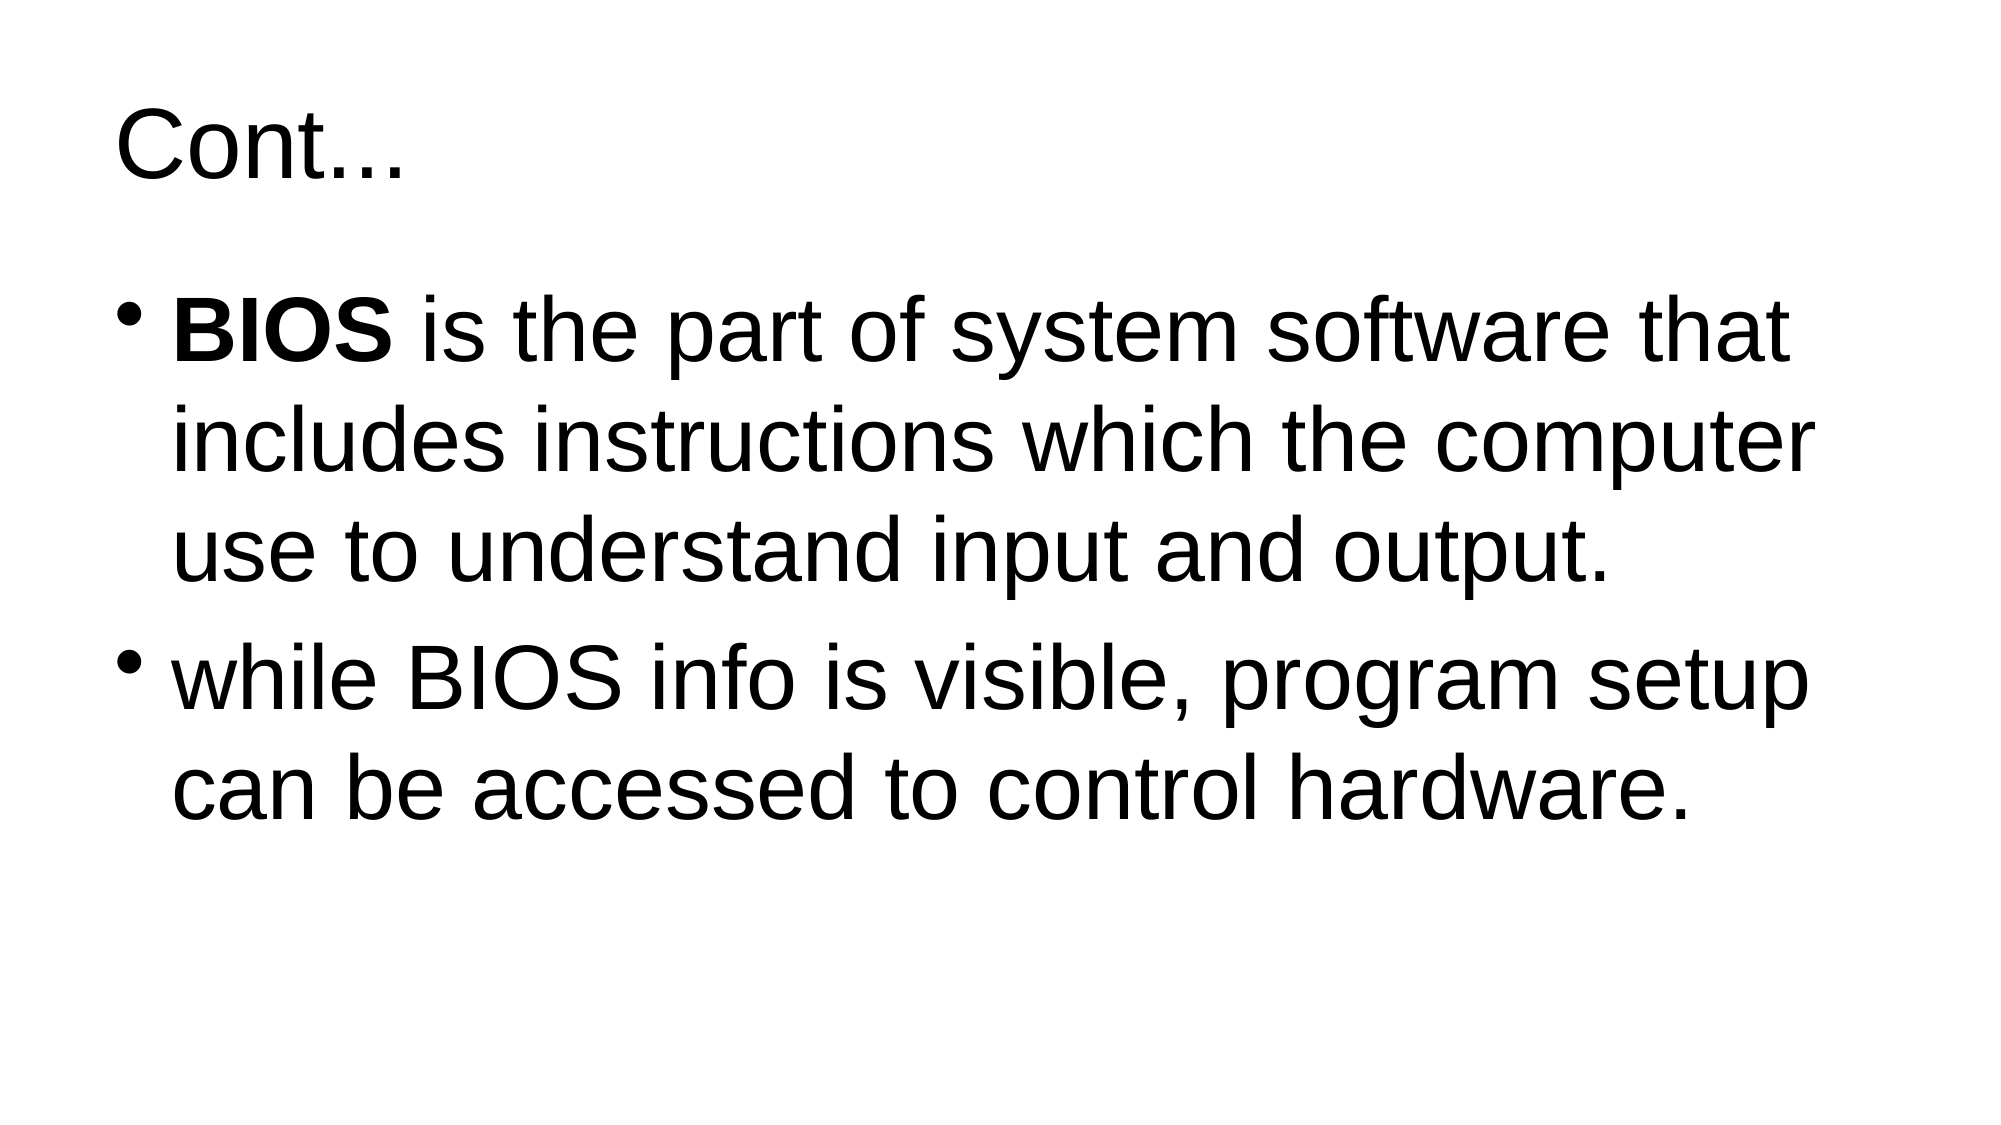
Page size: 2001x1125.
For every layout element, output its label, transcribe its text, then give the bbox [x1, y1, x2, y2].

title Cont... [99, 44, 1901, 233]
list BIOS is the part of system software that includes instructions which the computer use to understand input and output. while BIOS info is visible, program setup can be accessed to control hardware. [99, 262, 1901, 1094]
